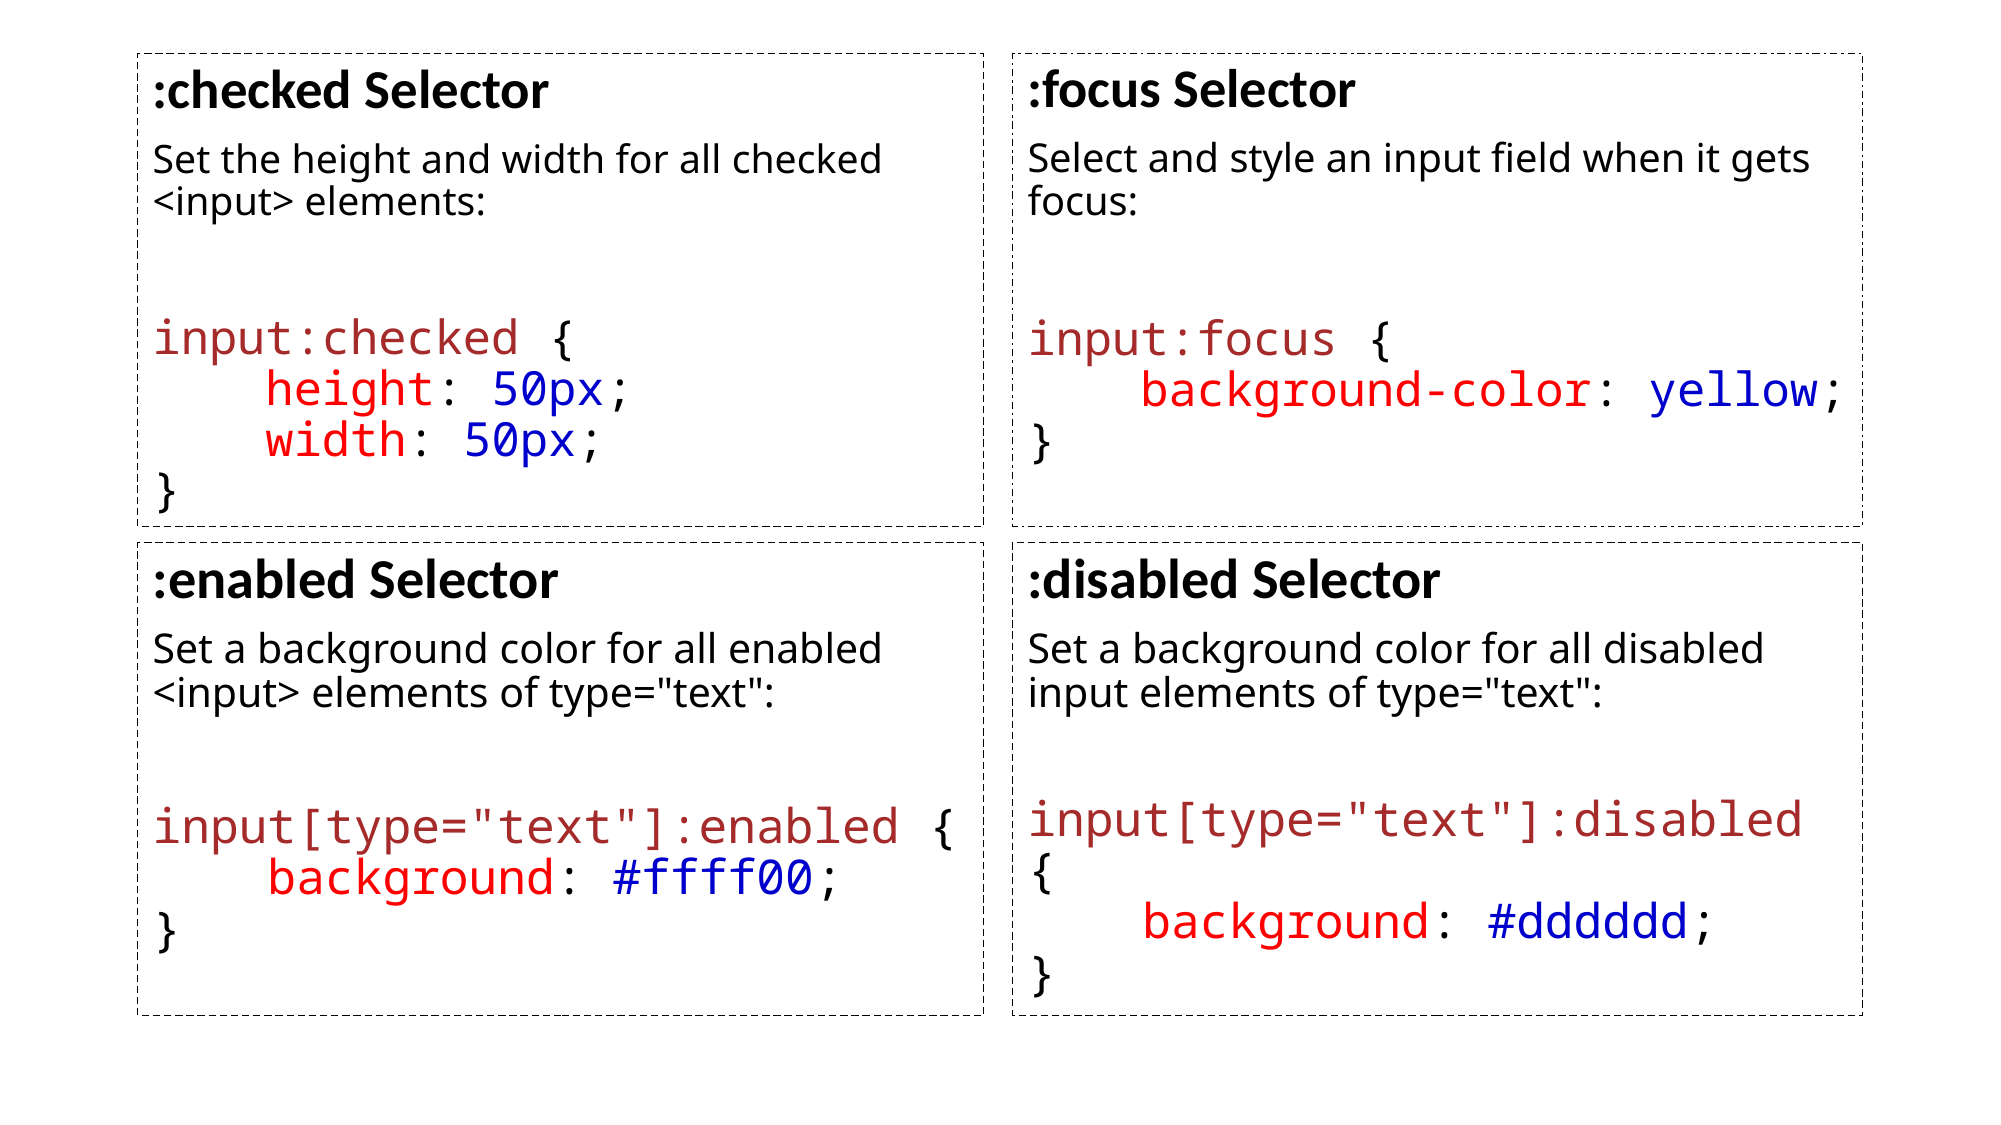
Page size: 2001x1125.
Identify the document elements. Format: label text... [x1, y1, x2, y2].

text_box :focus Selector Select and style an input field when it gets focus: input:focus { background-color: yellow; } [1012, 53, 1863, 527]
list :enabled Selector Set a background color for all enabled <input> elements of type="text": input[type="text"]:enabled { background: #ffff00; } [137, 542, 984, 1016]
list :disabled Selector Set a background color for all disabled input elements of type="text": input[type="text"]:disabled { background: #dddddd; } [1012, 542, 1863, 1016]
text_box :checked Selector Set the height and width for all checked <input> elements: input:checked { height: 50px; width: 50px; } [137, 53, 984, 527]
